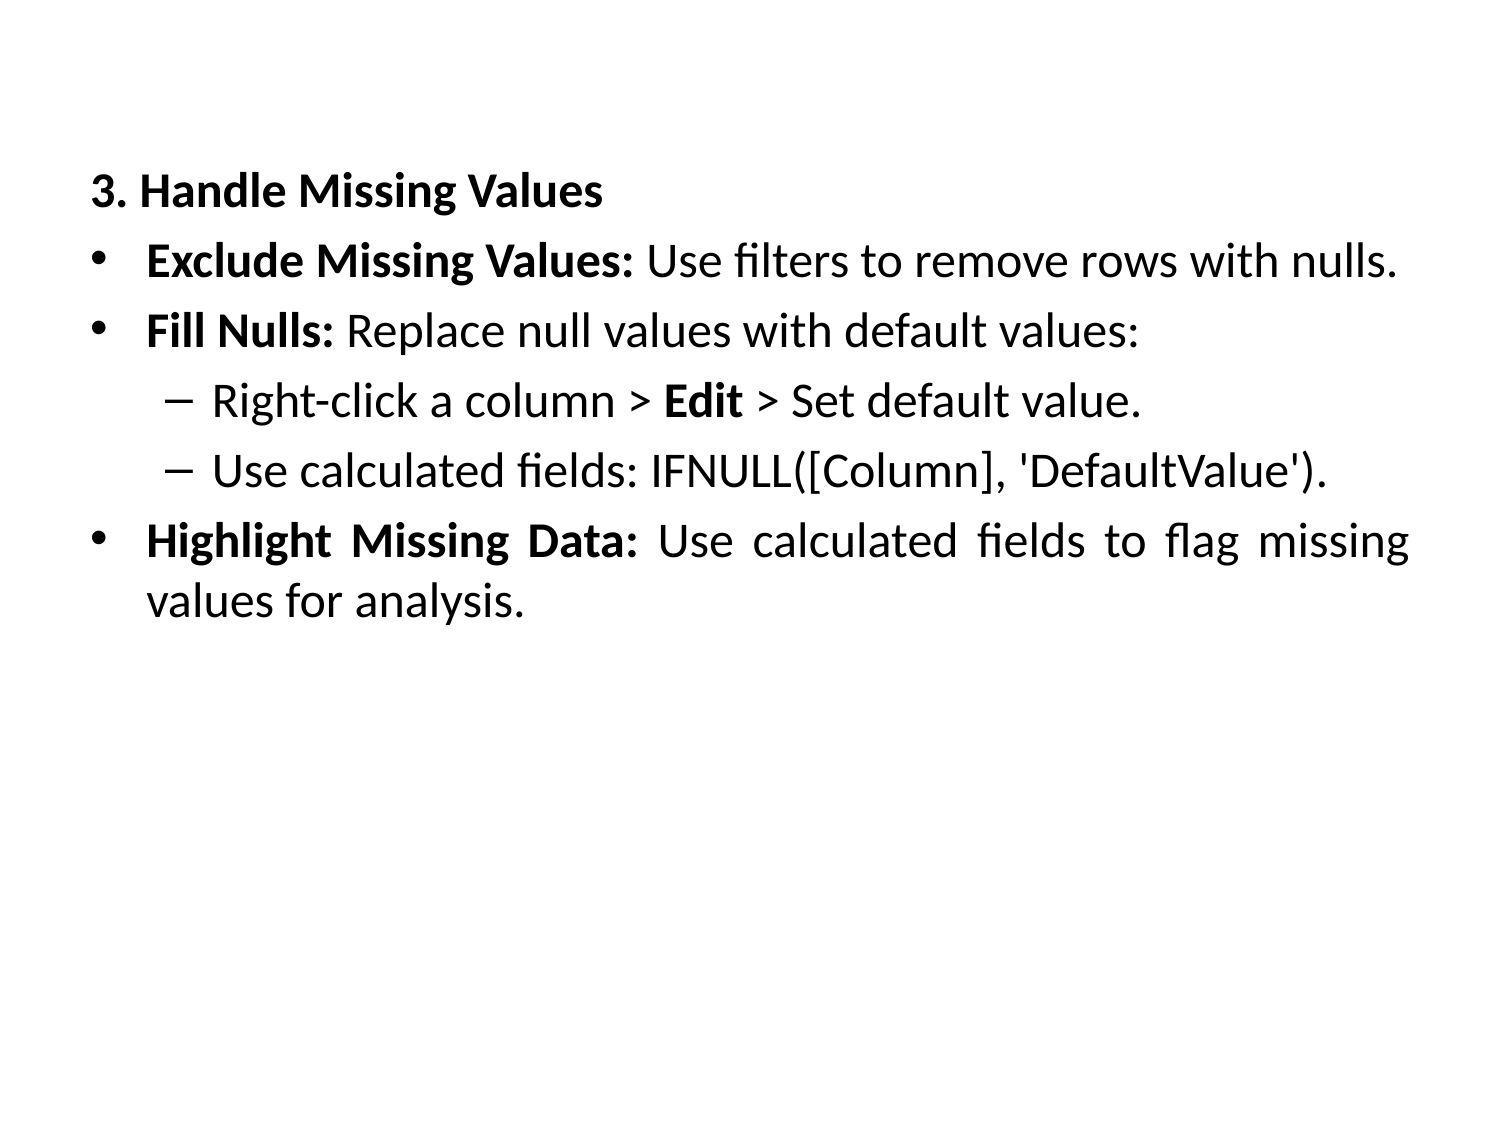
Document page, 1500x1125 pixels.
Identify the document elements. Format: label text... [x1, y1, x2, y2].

list 3. Handle Missing Values Exclude Missing Values: Use filters to remove rows with nulls. Fill Nulls: Replace null values with default values: Right-click a column > Edit > Set default value. Use calculated fields: IFNULL([Column], 'DefaultValue'). Highlight Missing Data: Use calculated fields to flag missing values for analysis. [75, 149, 1425, 893]
